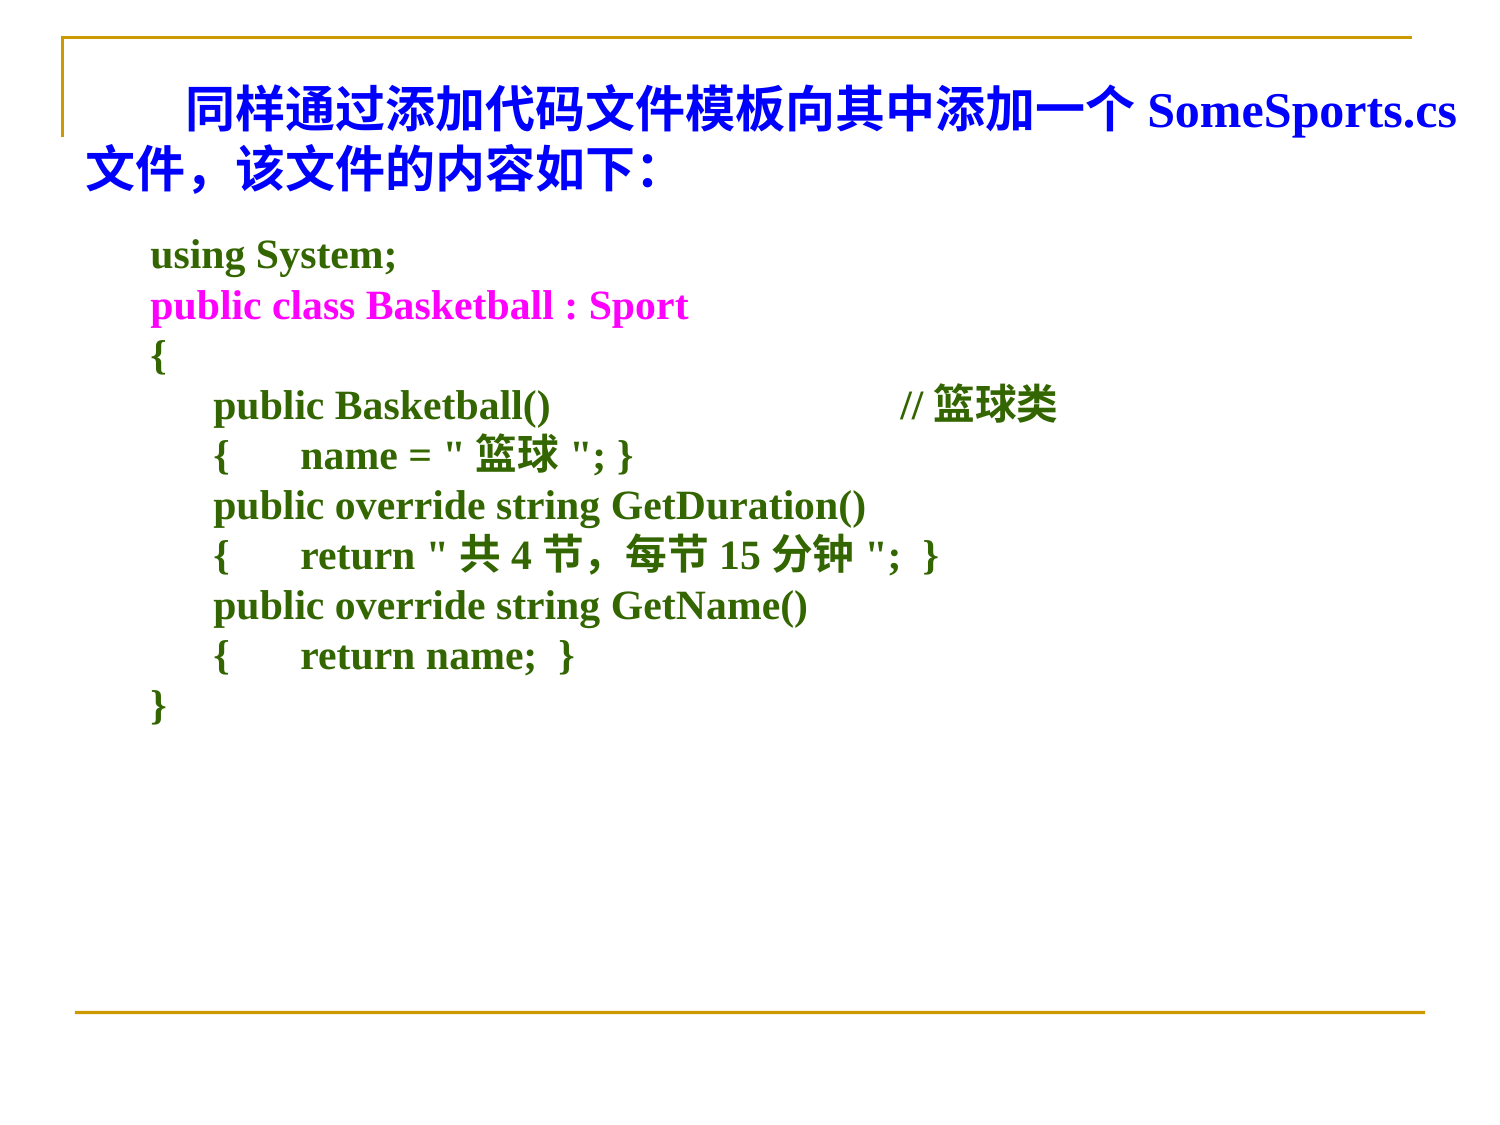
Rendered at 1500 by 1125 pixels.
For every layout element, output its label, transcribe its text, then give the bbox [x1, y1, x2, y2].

text_box 同样通过添加代码文件模板向其中添加一个SomeSports.cs文件，该文件的内容如下： [70, 70, 1500, 205]
text_box using System; public class Basketball : Sport { public Basketball() //篮球类 { name = "篮球"; } public override string GetDuration() { return "共4节，每节15分钟"; } public override string GetName() { return name; } } [135, 219, 1447, 806]
